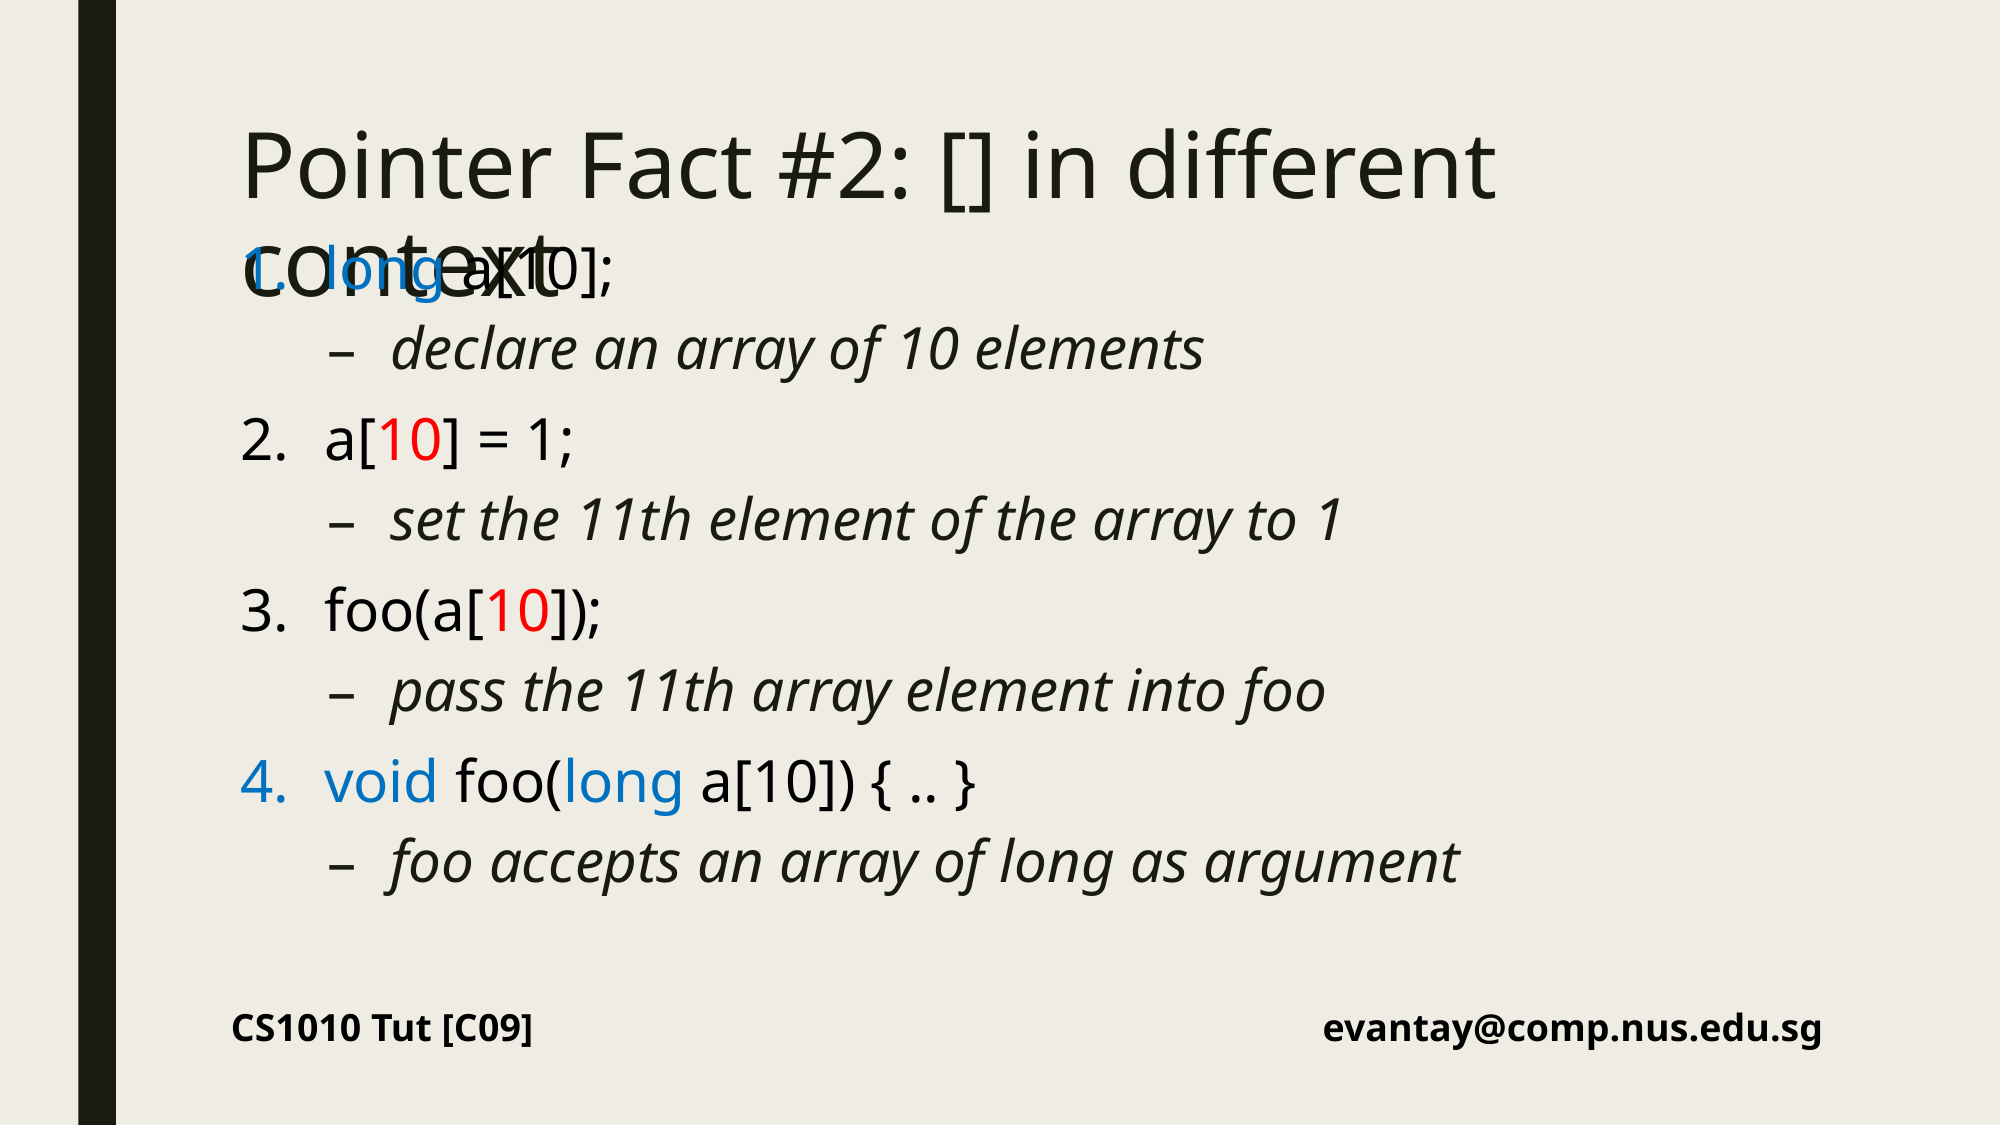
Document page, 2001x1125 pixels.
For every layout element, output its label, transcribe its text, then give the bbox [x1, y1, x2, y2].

title Pointer Fact #2: [] in different context [225, 112, 1800, 229]
list long a[10]; declare an array of 10 elements a[10] = 1; set the 11th element of the array to 1 foo(a[10]); pass the 11th array element into foo void foo(long a[10]) { .. } foo accepts an array of long as argument [225, 229, 1800, 963]
